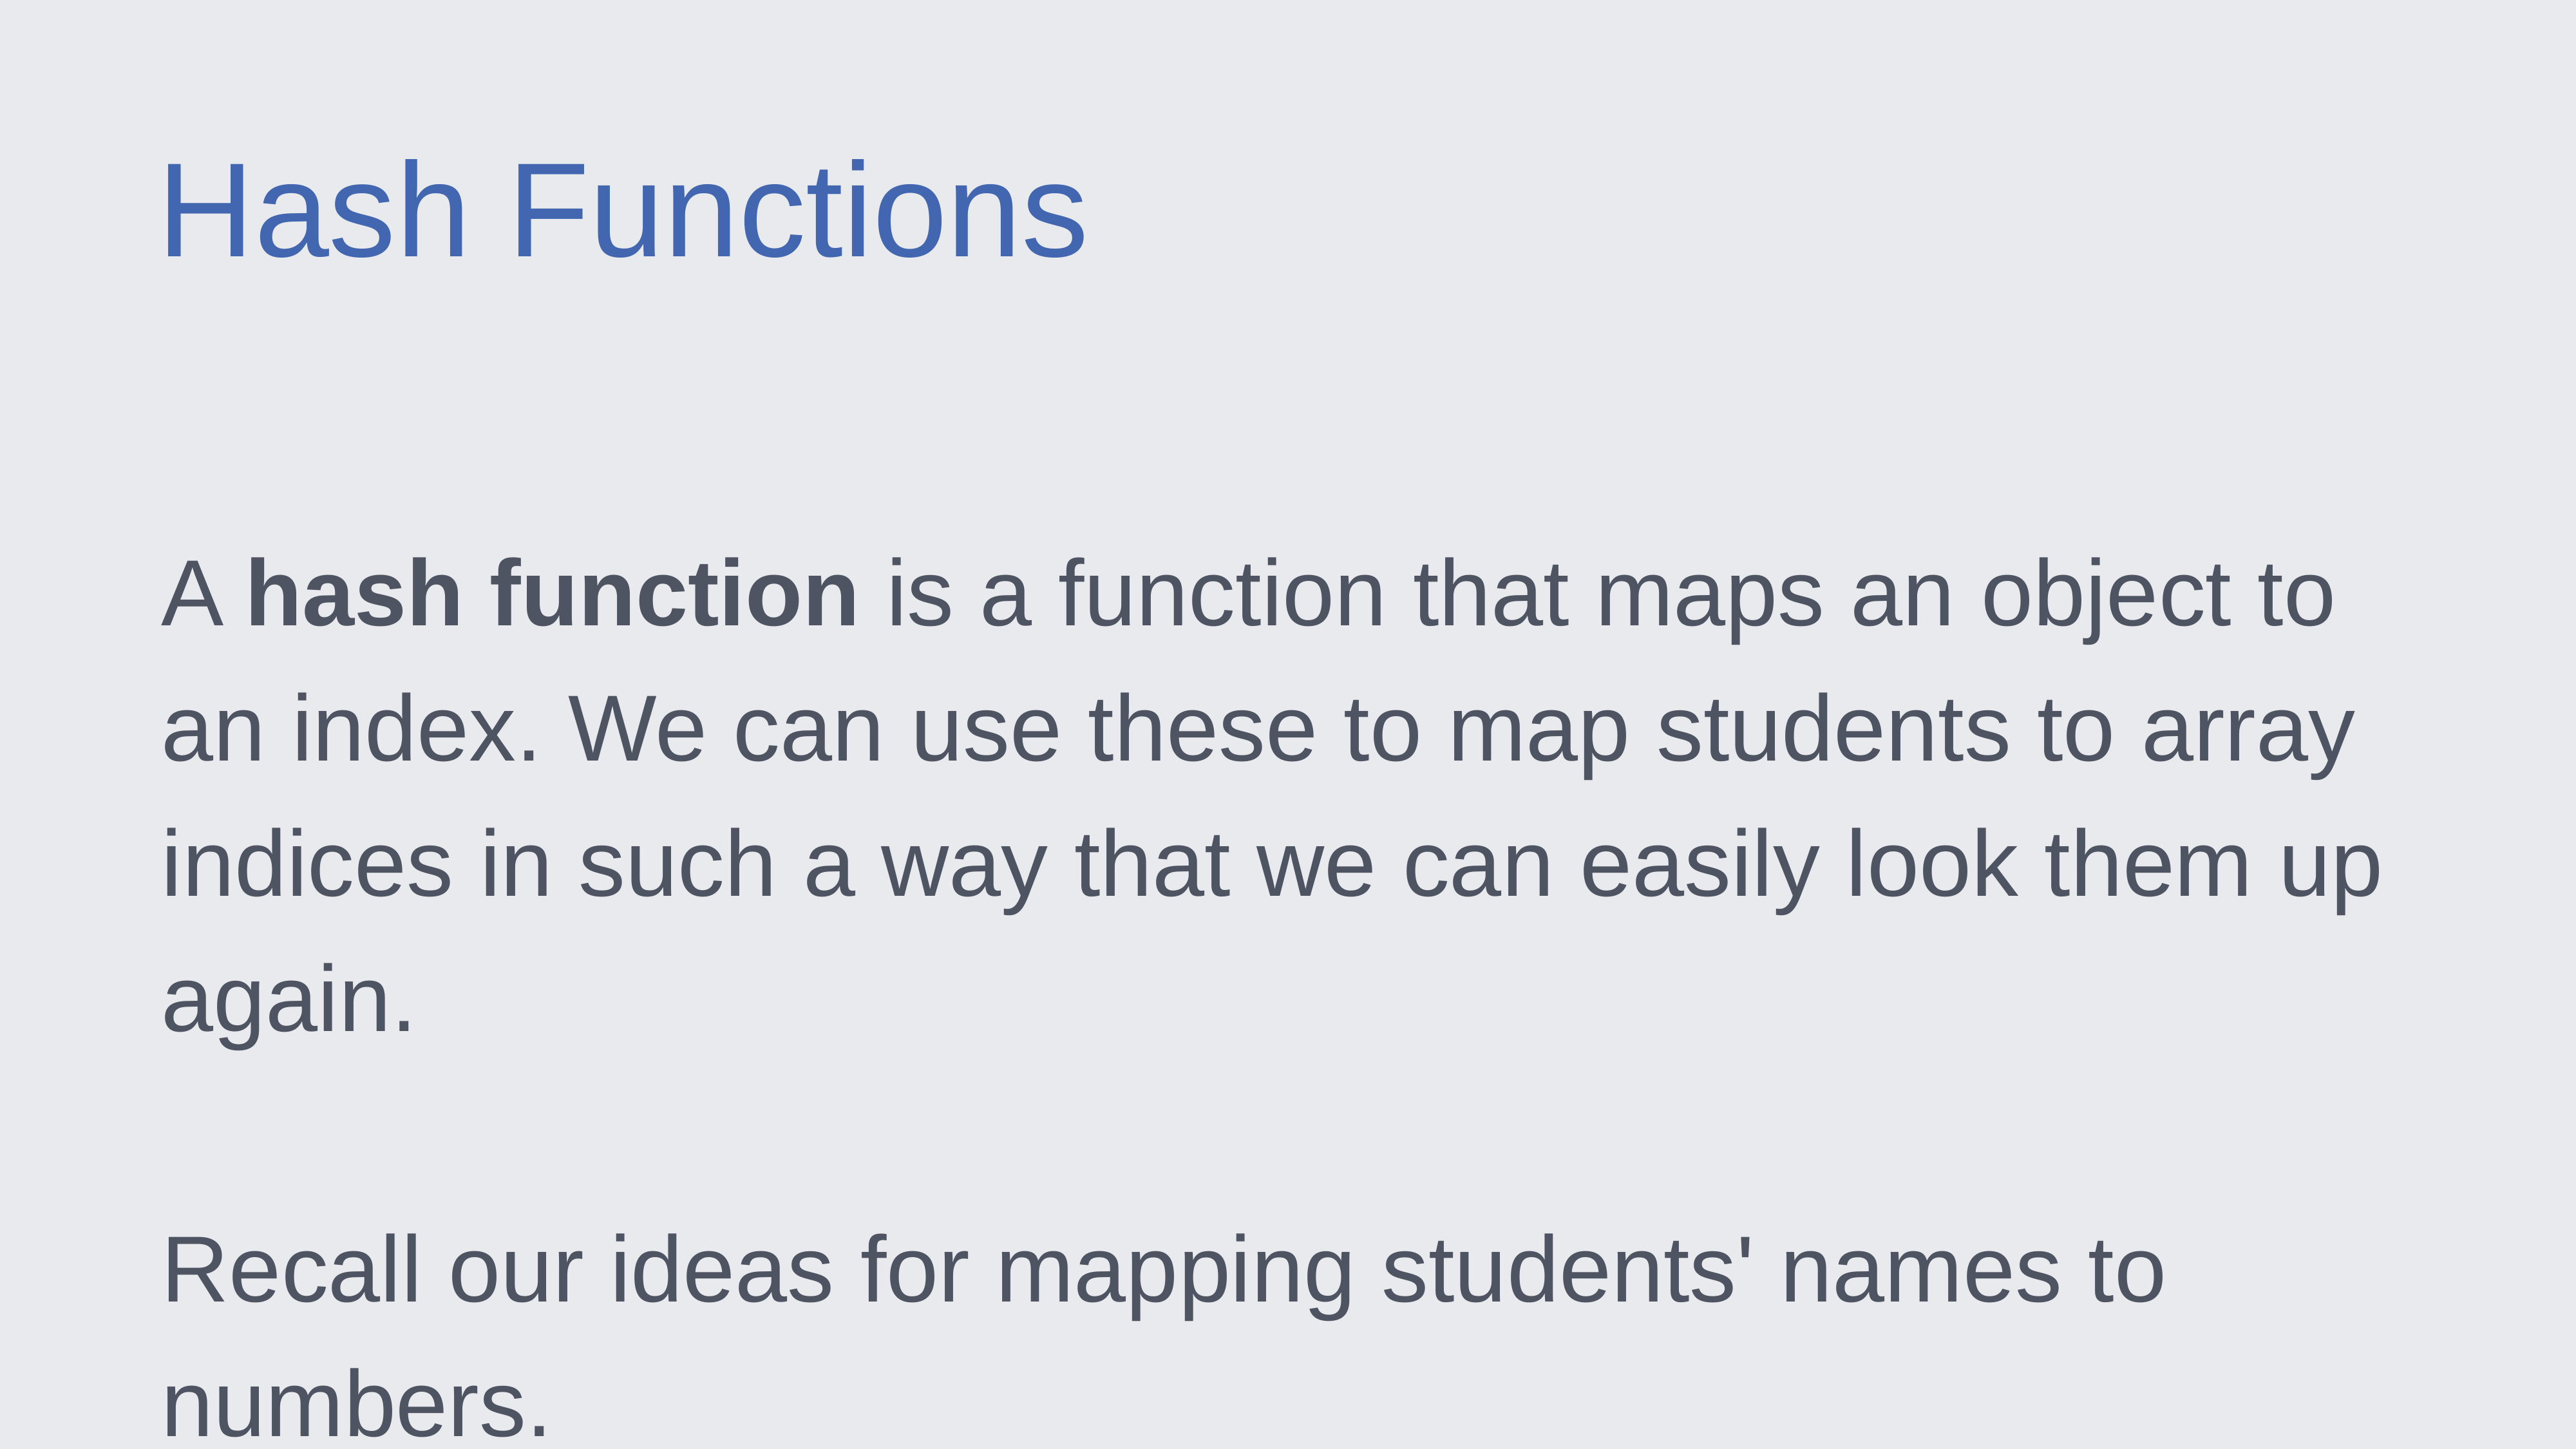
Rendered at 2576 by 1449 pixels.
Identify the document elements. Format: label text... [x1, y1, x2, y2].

list A hash function is a function that maps an object to an index. We can use these to map students to array indices in such a way that we can easily look them up again. Recall our ideas for mapping students' names to numbers. [161, 509, 2416, 1449]
list Hash Functions [157, 153, 2412, 985]
